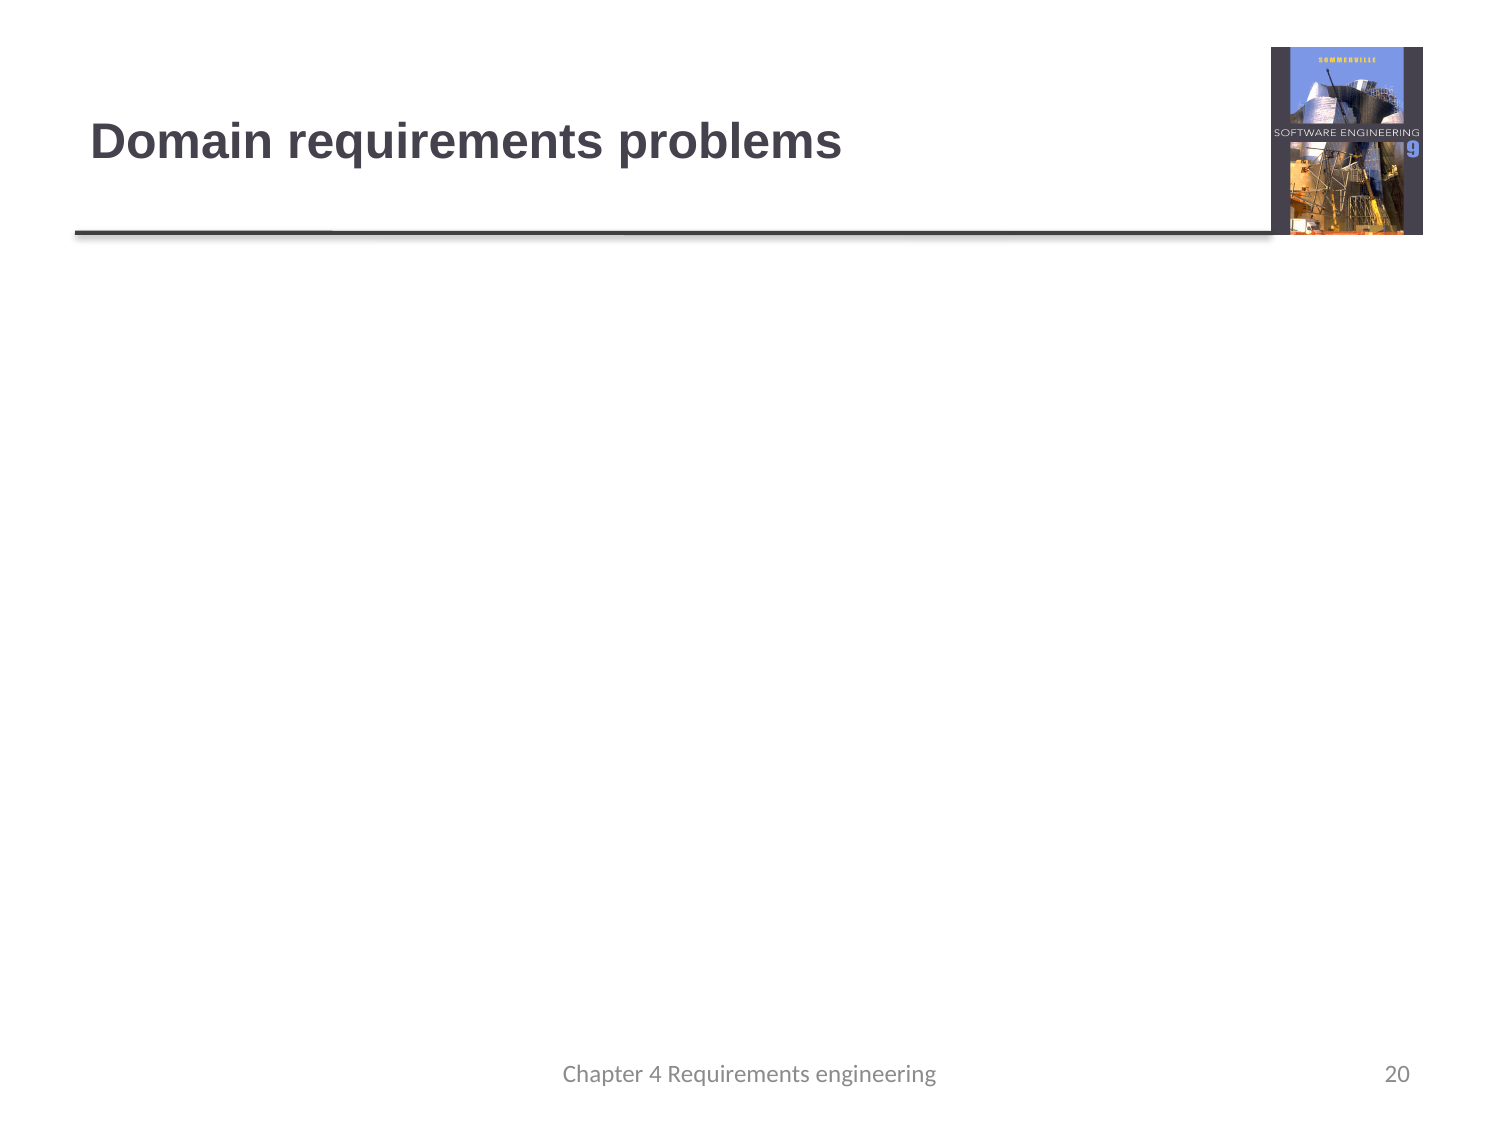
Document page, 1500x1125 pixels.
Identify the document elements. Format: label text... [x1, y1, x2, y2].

title Domain requirements problems [74, 44, 1272, 233]
footer Chapter 4 Requirements engineering [512, 1042, 988, 1103]
slide_number 20 [1074, 1042, 1425, 1103]
picture [1272, 47, 1423, 235]
